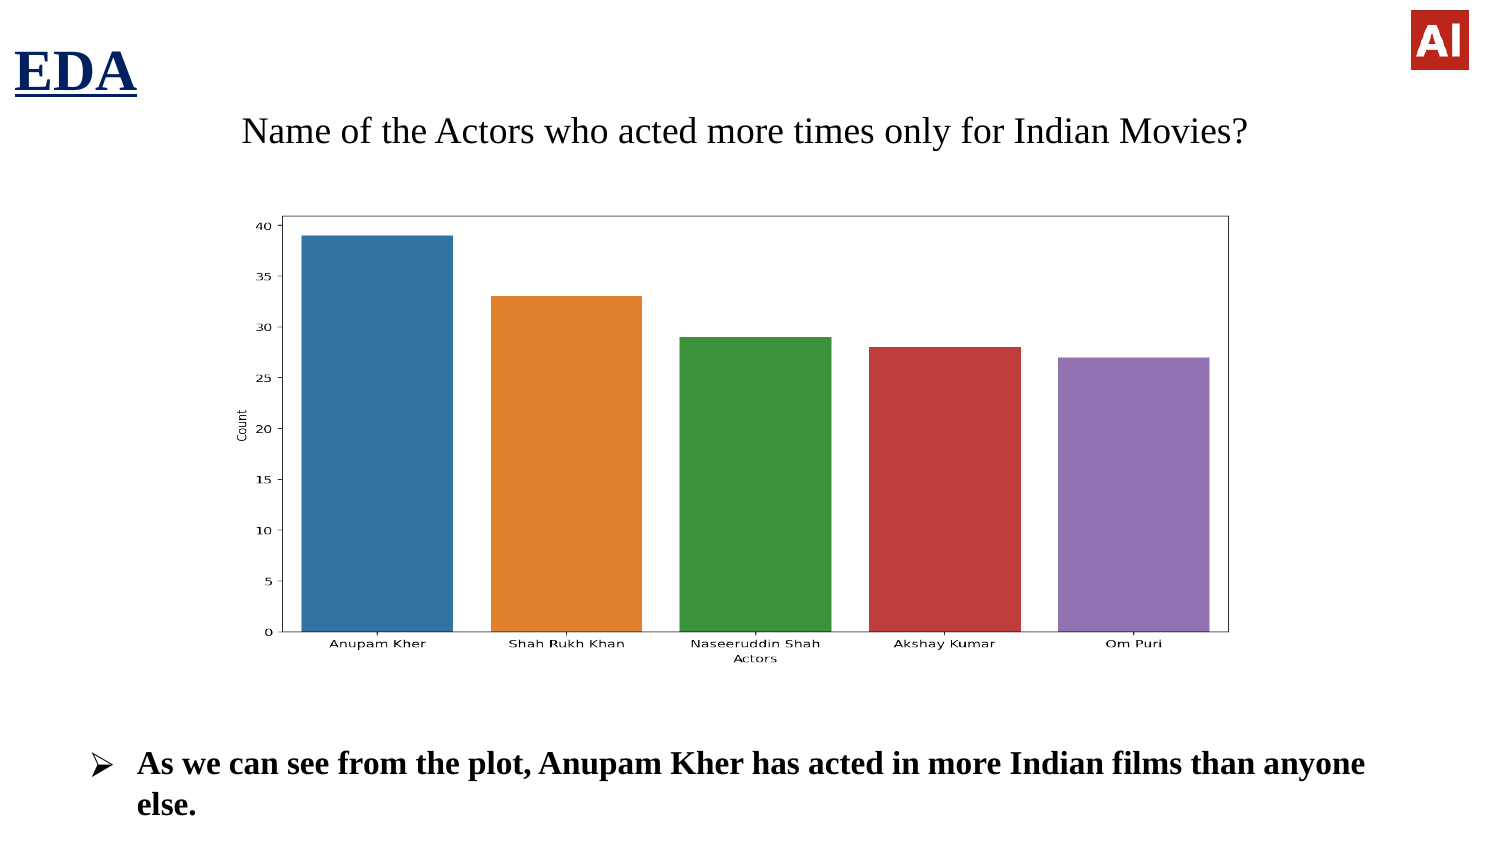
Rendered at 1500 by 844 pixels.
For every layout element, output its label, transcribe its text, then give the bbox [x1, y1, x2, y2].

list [224, 208, 1238, 673]
text_box Name of the Actors who acted more times only for Indian Movies? [239, 104, 1296, 152]
text_box EDA [12, 0, 467, 102]
text_box As we can see from the plot, Anupam Kher has acted in more Indian films than anyone else. [74, 734, 1413, 830]
picture [1411, 10, 1469, 70]
